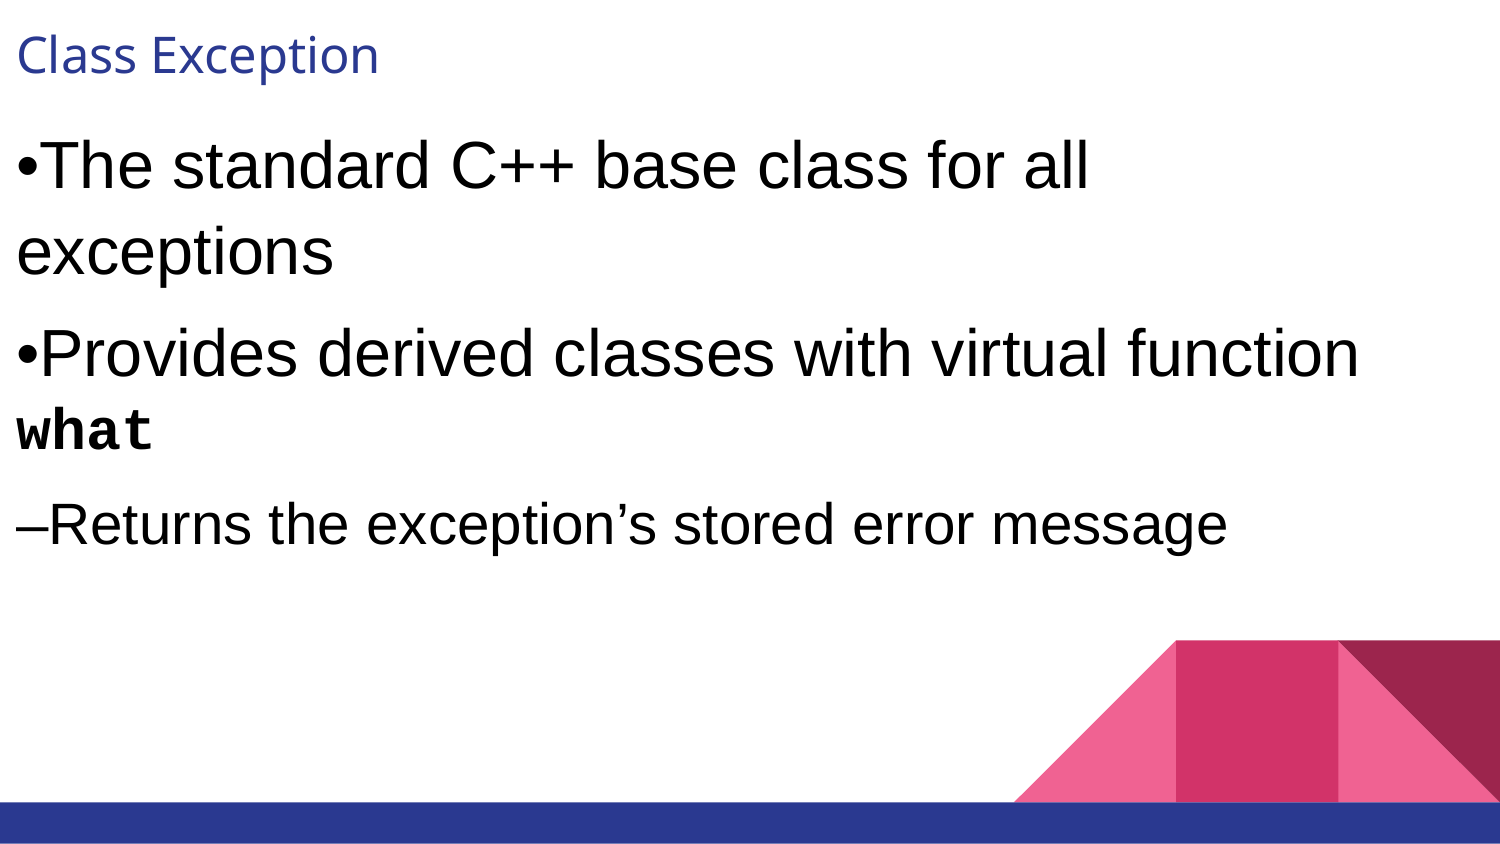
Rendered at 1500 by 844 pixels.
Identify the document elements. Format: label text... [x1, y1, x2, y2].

list •The standard C++ base class for all exceptions •Provides derived classes with virtual function what –Returns the exception’s stored error message [1, 101, 1399, 650]
title Class Exception [1, 4, 1399, 101]
